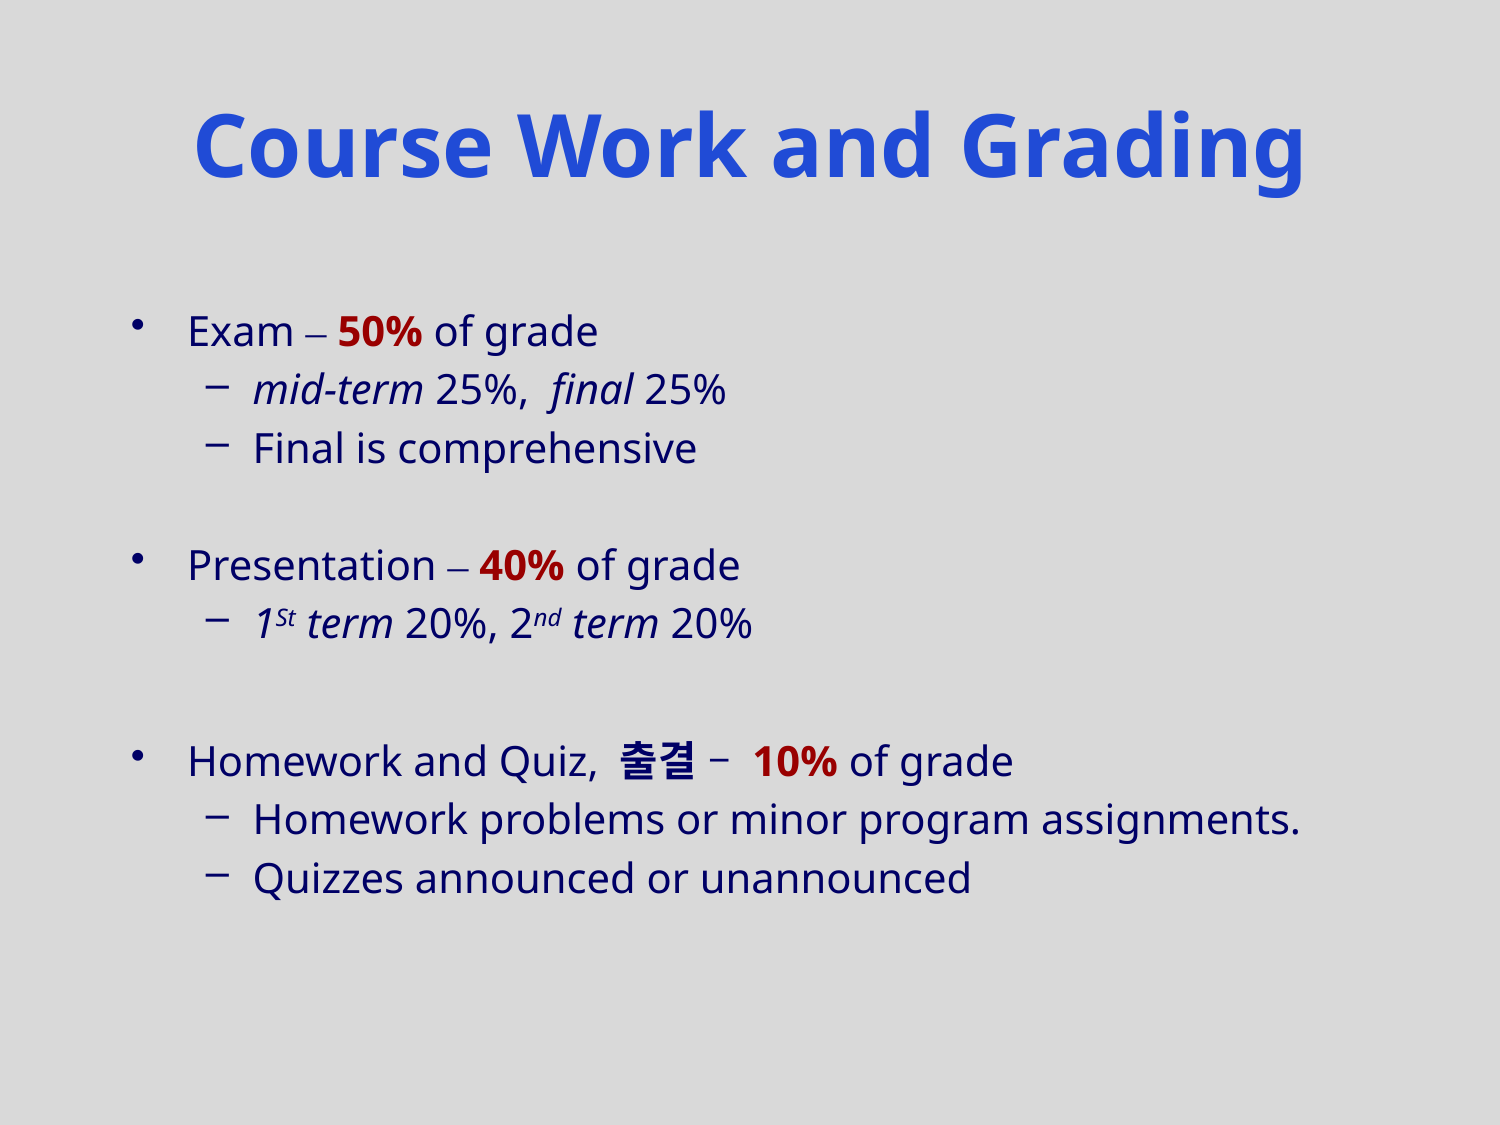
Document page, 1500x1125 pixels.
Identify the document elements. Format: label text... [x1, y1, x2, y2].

title Course Work and Grading [93, 67, 1407, 217]
list Exam – 50% of grade mid-term 25%, final 25% Final is comprehensive Presentation – 40% of grade 1St term 20%, 2nd term 20% Homework and Quiz, 출결 – 10% of grade Homework problems or minor program assignments. Quizzes announced or unannounced [115, 297, 1387, 953]
